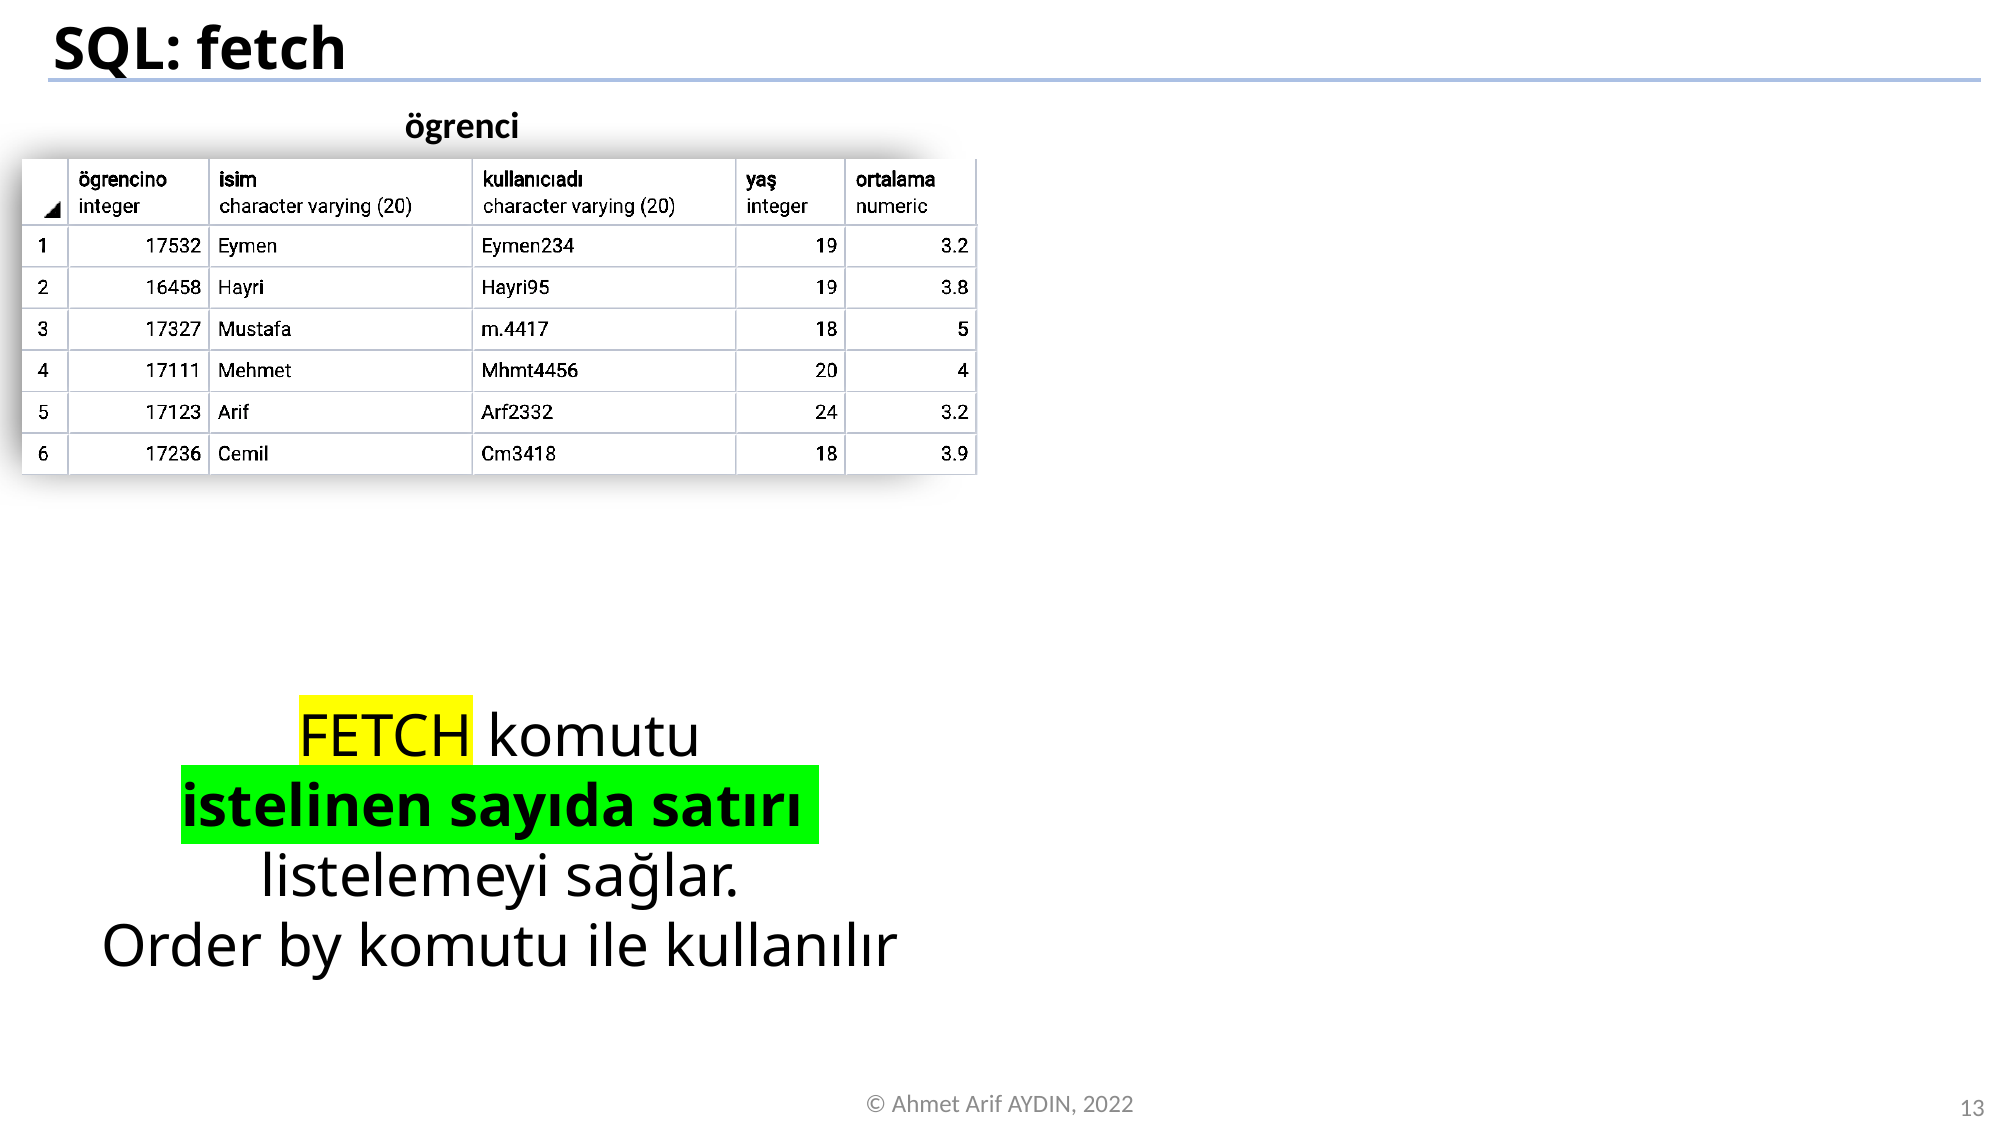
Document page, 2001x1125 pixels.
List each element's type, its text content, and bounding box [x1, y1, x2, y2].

text_box ögrenci [390, 93, 581, 154]
text_box FETCH komutu istelinen sayıda satırı listelemeyi sağlar. Order by komutu ile kullanılır [37, 691, 963, 986]
text_box SQL: fetch [38, 6, 1808, 96]
footer © Ahmet Arif AYDIN, 2022 [662, 1083, 1338, 1122]
picture [22, 159, 978, 475]
slide_number 13 [1550, 1087, 2000, 1125]
